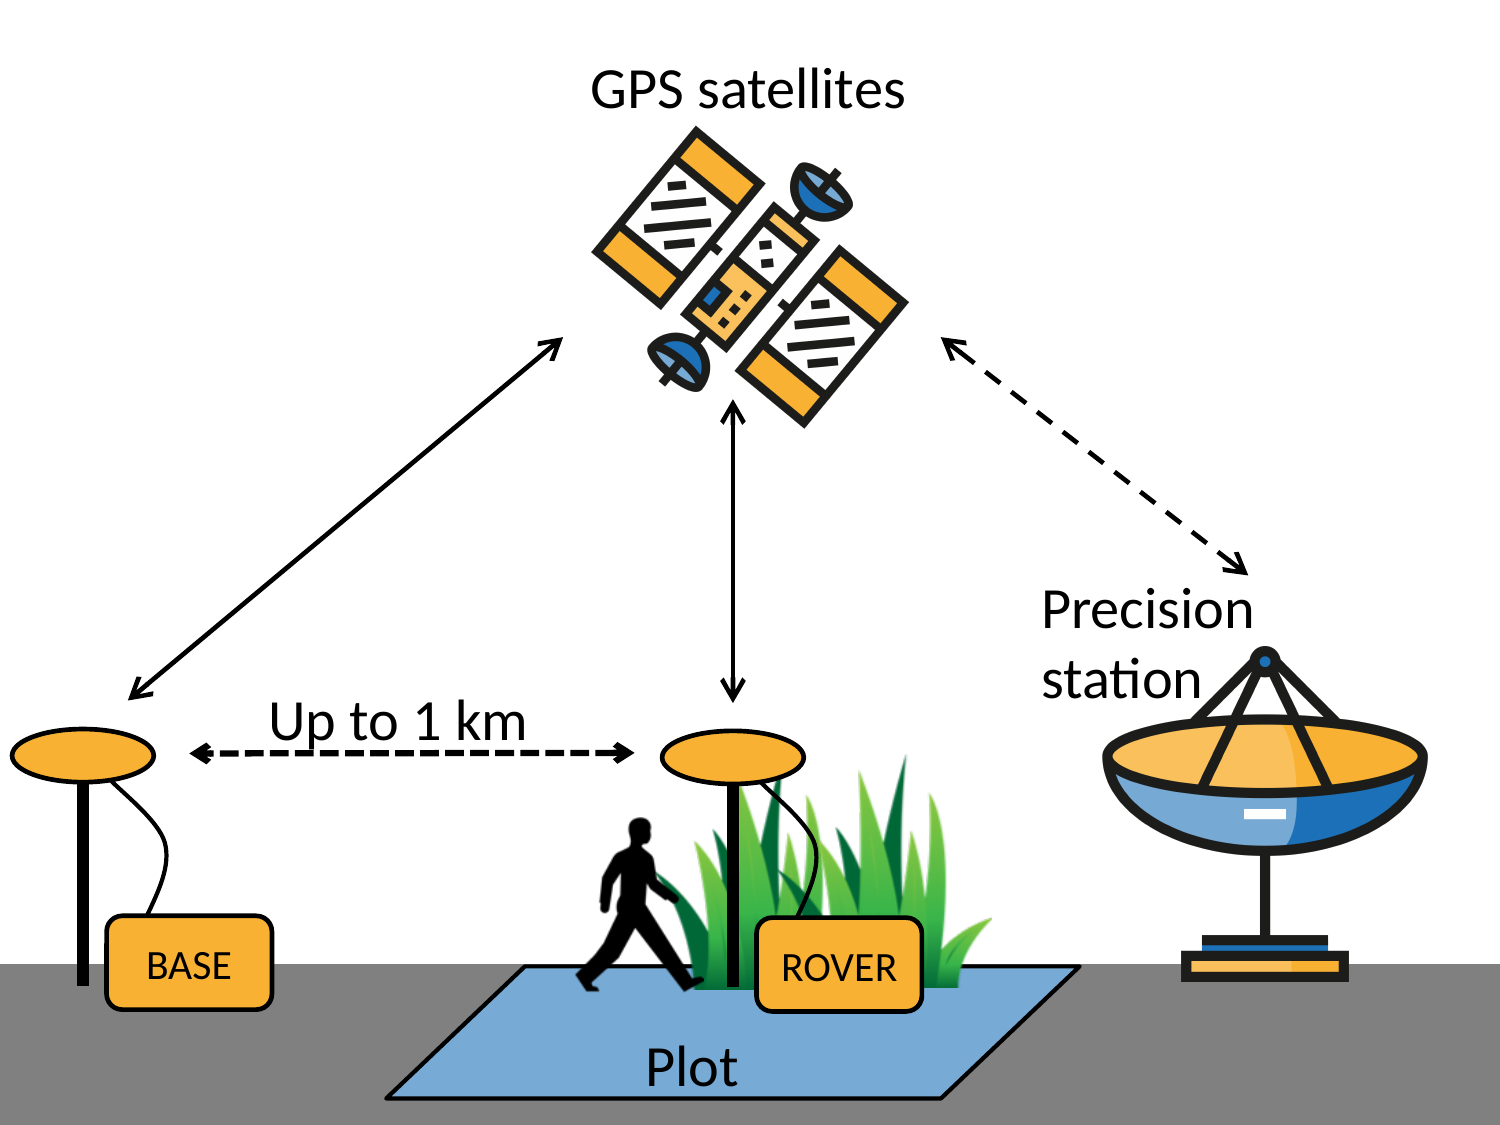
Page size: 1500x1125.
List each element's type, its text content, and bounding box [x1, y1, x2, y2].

text_box Up to 1 km [242, 710, 555, 751]
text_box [127, 336, 564, 701]
picture [556, 84, 944, 472]
text_box [384, 1041, 443, 1101]
text_box Plot [443, 1020, 941, 1106]
text_box [9, 726, 156, 785]
picture [573, 753, 992, 993]
text_box [465, 964, 1082, 1101]
text_box GPS satellites [545, 42, 921, 128]
text_box [0, 962, 1500, 1125]
picture [1097, 646, 1433, 982]
text_box [110, 782, 169, 917]
text_box ROVER [754, 996, 924, 1014]
text_box [660, 728, 805, 754]
text_box Precision station [1026, 562, 1403, 718]
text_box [940, 336, 1249, 576]
text_box BASE [104, 913, 275, 1012]
